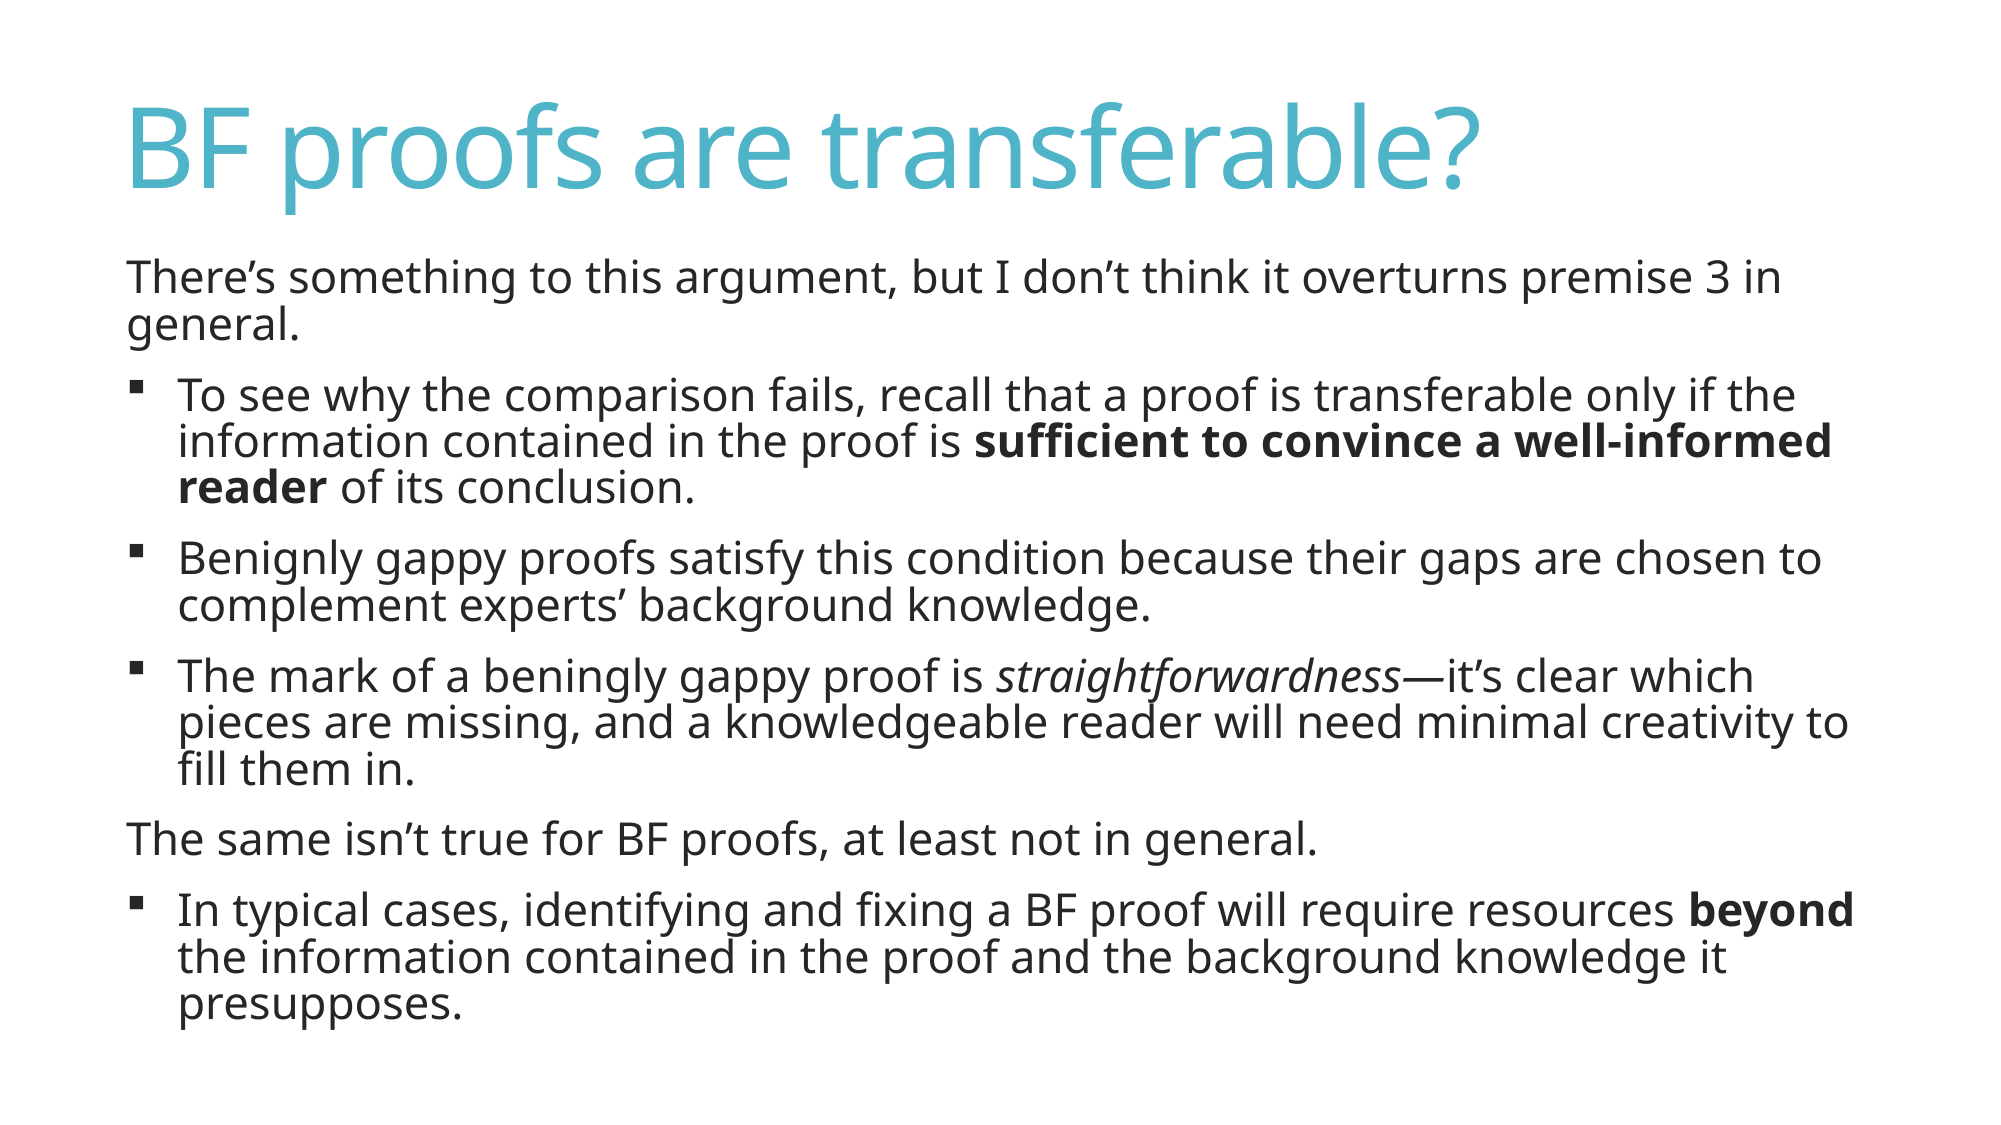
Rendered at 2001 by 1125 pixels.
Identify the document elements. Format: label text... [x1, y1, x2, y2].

title BF proofs are transferable? [107, 81, 1875, 226]
list There’s something to this argument, but I don’t think it overturns premise 3 in general. To see why the comparison fails, recall that a proof is transferable only if the information contained in the proof is sufficient to convince a well-informed reader of its conclusion. Benignly gappy proofs satisfy this condition because their gaps are chosen to complement experts’ background knowledge. The mark of a beningly gappy proof is straightforwardness—it’s clear which pieces are missing, and a knowledgeable reader will need minimal creativity to fill them in. The same isn’t true for BF proofs, at least not in general. In typical cases, identifying and fixing a BF proof will require resources beyond the information contained in the proof and the background knowledge it presupposes. [111, 249, 1876, 1043]
